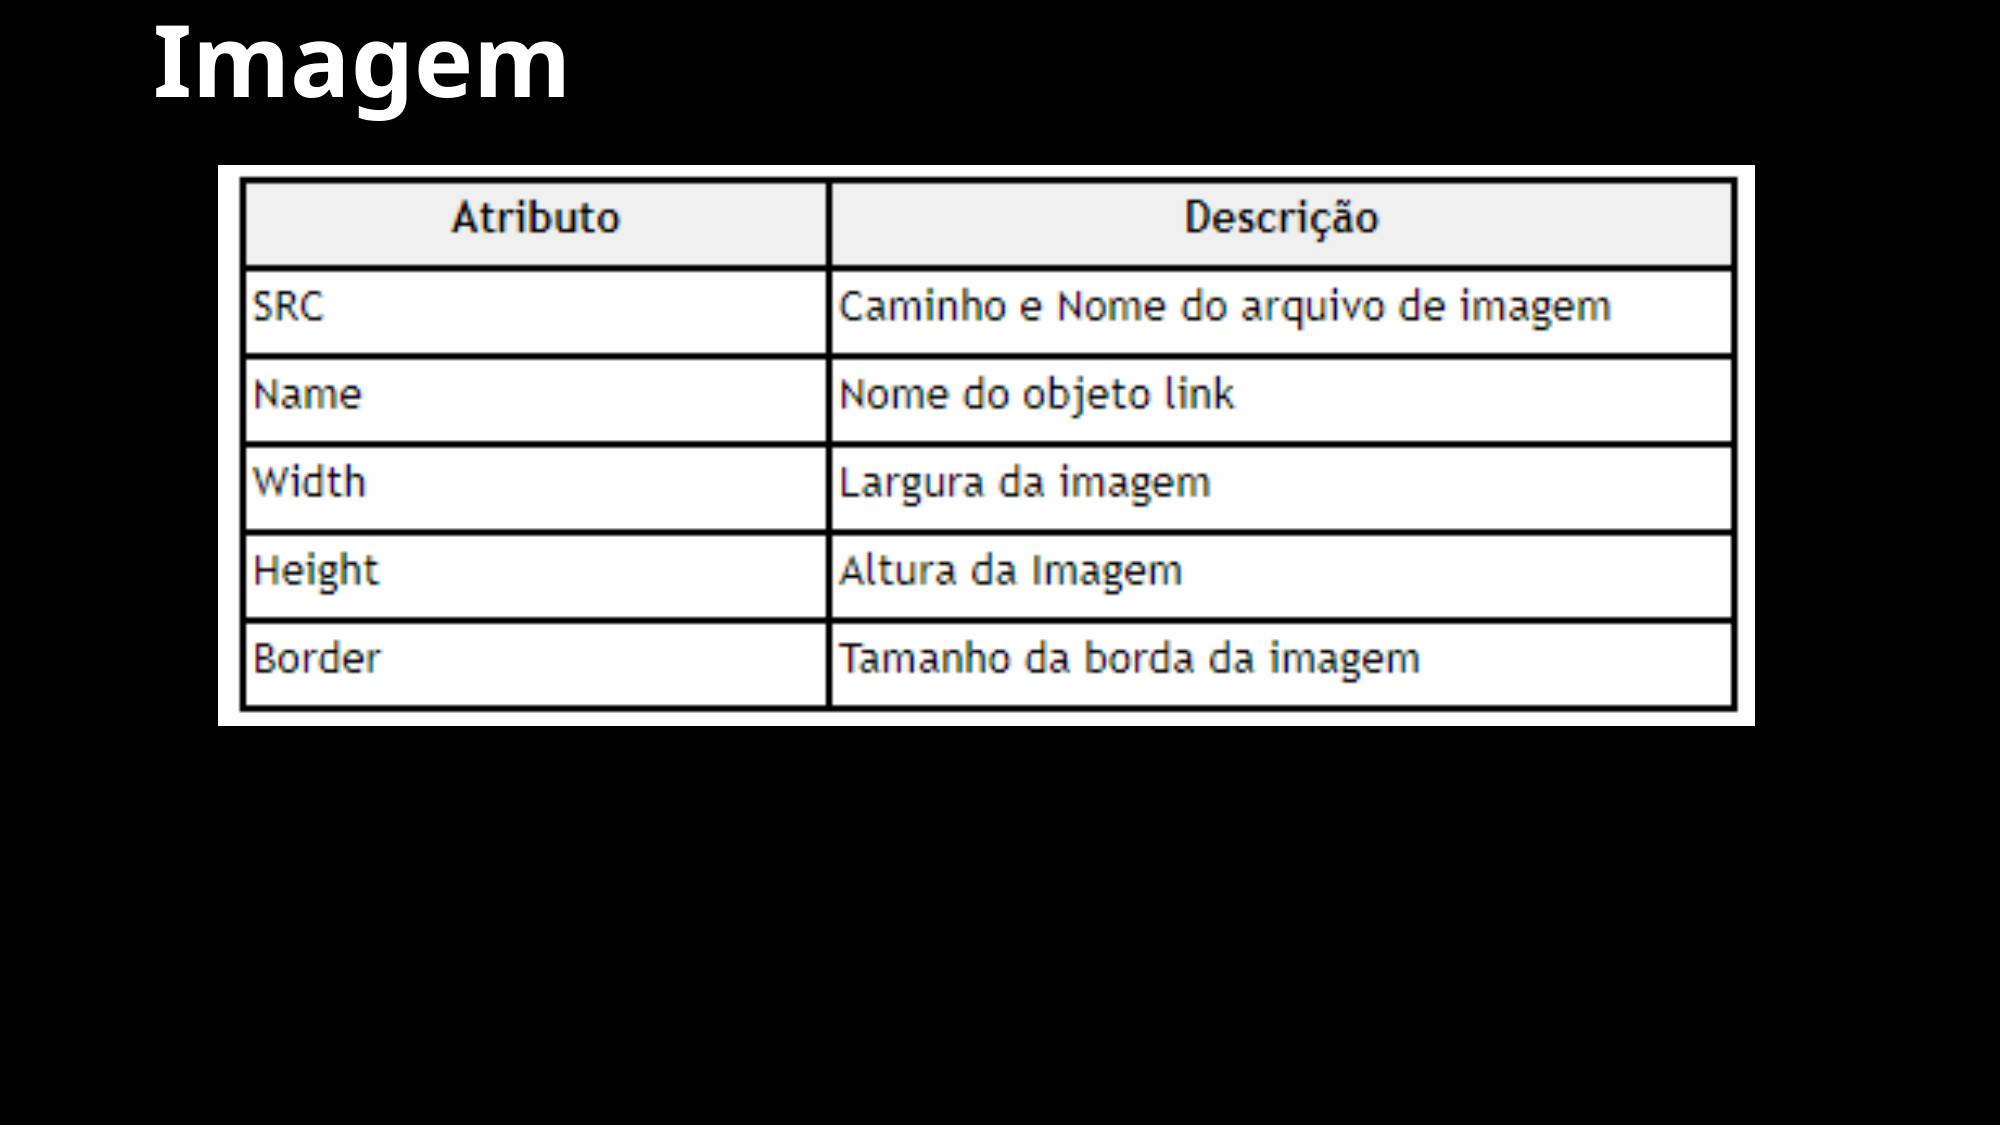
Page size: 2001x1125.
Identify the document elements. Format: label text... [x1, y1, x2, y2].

picture [218, 165, 1755, 726]
title Imagem [30, 20, 670, 128]
